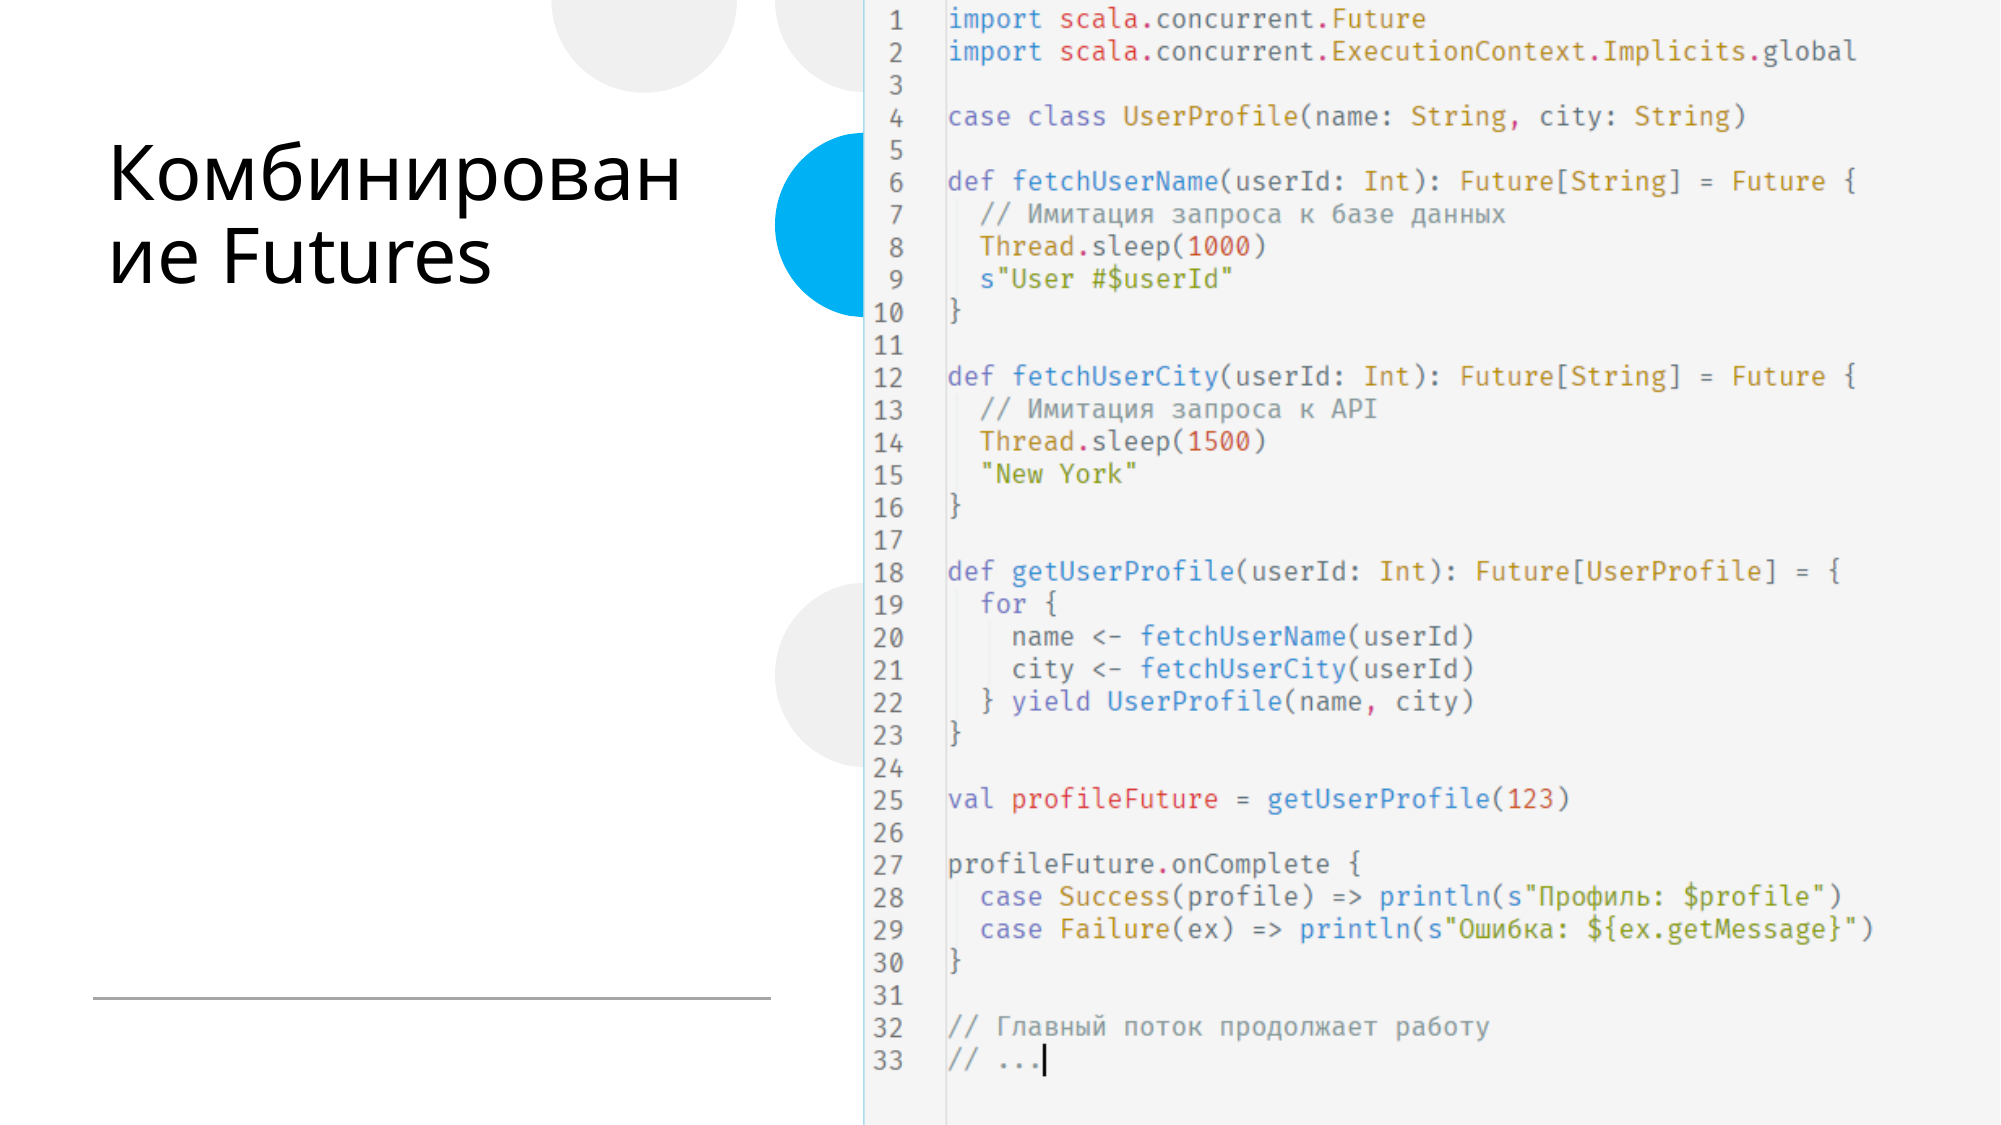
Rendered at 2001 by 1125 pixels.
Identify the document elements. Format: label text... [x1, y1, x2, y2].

title Комбинирование Futures [92, 126, 551, 335]
text_box [0, 0, 863, 1125]
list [863, 0, 2000, 1125]
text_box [551, 0, 863, 768]
